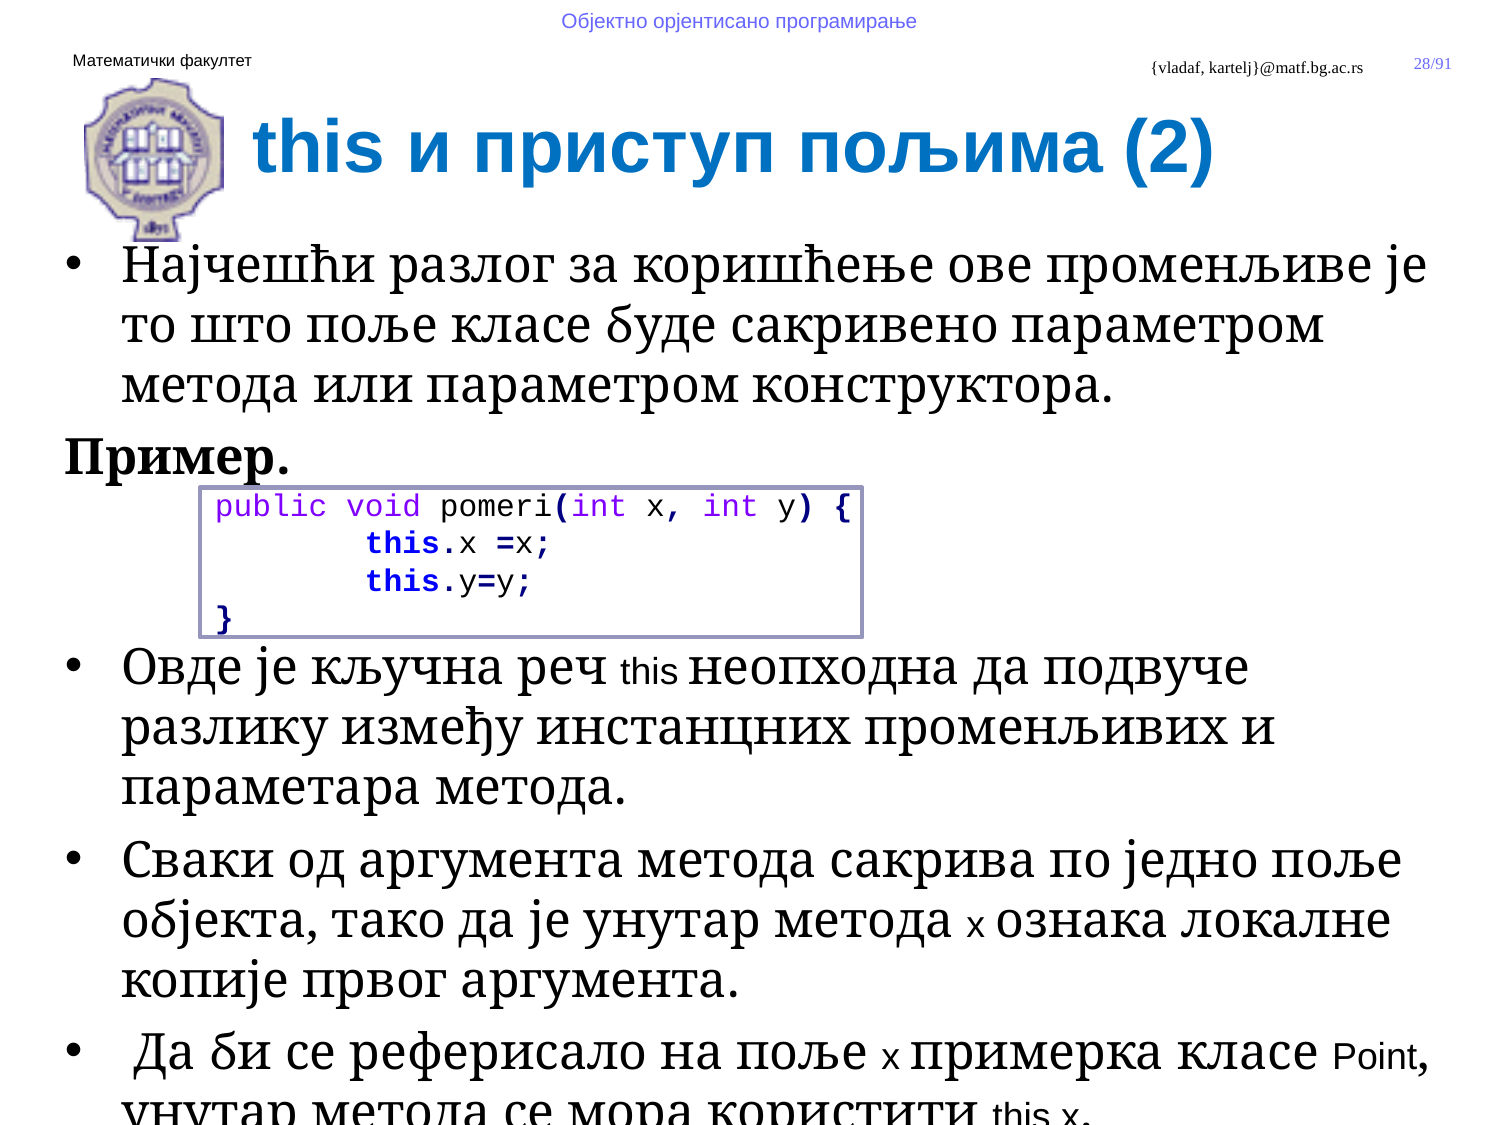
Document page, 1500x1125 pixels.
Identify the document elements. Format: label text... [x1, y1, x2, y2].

text_box this и приступ пољима (2) [237, 90, 1463, 233]
text_box Најчешћи разлог за коришћење ове променљиве је то што поље класе буде сакривено параметром метода или параметром конструктора. Пример. public void pomeri(int x, int y) { this.x =x; this.y=y; } Овде је кључна реч this неопходна да подвуче разлику између инстанцних променљивих и параметара метода. Сваки од аргумента метода сакрива по једно поље објекта, тако да је унутар метода x ознака локалне копије првог аргумента. Да би се реферисало на поље x примерка класе Point, унутар метода се мора користити this.x. [49, 224, 1463, 1125]
picture [84, 78, 224, 224]
text_box [198, 485, 864, 639]
